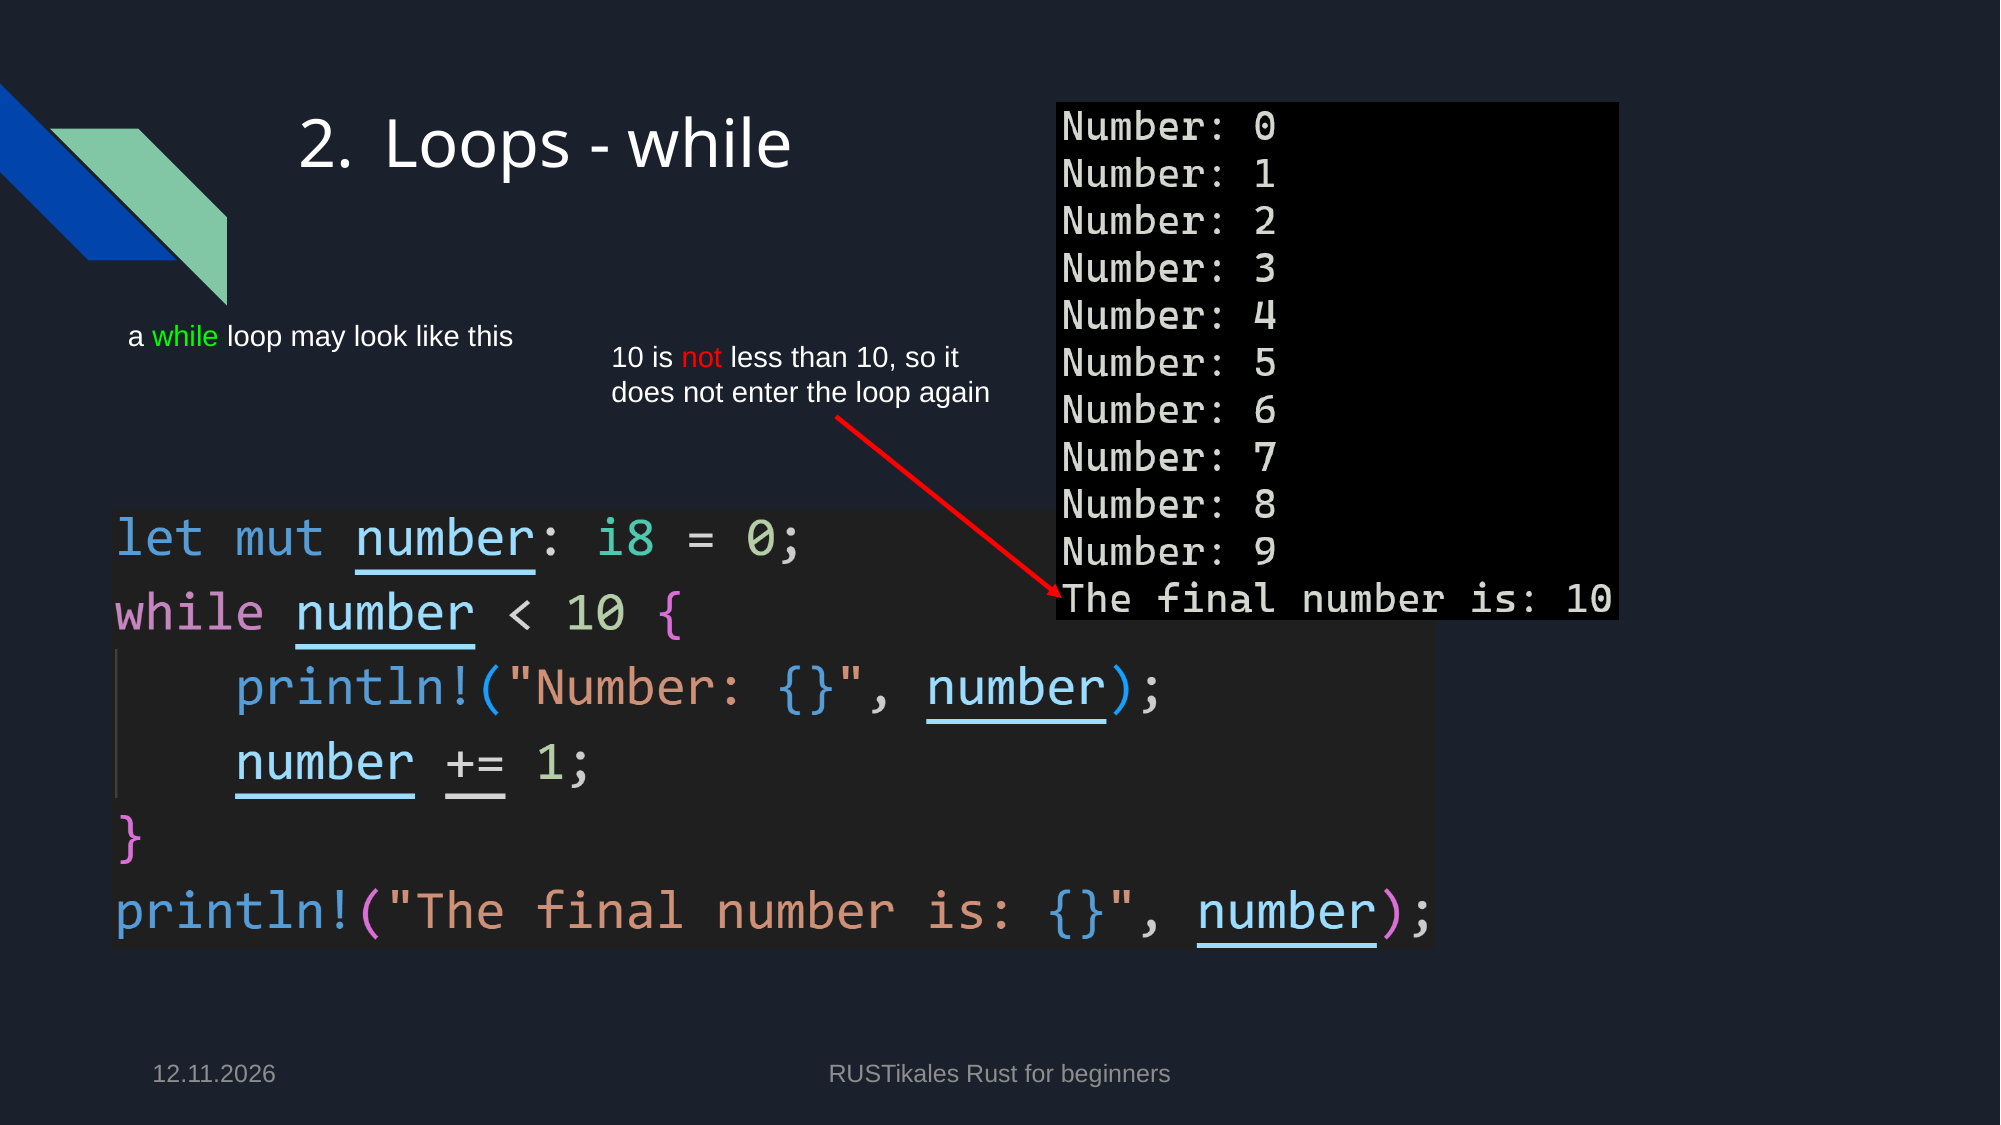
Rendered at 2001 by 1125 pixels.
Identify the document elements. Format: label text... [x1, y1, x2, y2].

picture [112, 102, 1620, 950]
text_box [835, 416, 1063, 599]
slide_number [137, 1042, 588, 1103]
footer RUSTikales Rust for beginners [662, 1042, 1338, 1103]
text_box 10 is not less than 10, so it does not enter the loop again [596, 330, 1033, 416]
text_box a while loop may look like this [113, 310, 530, 360]
title Loops - while [283, 86, 1824, 287]
